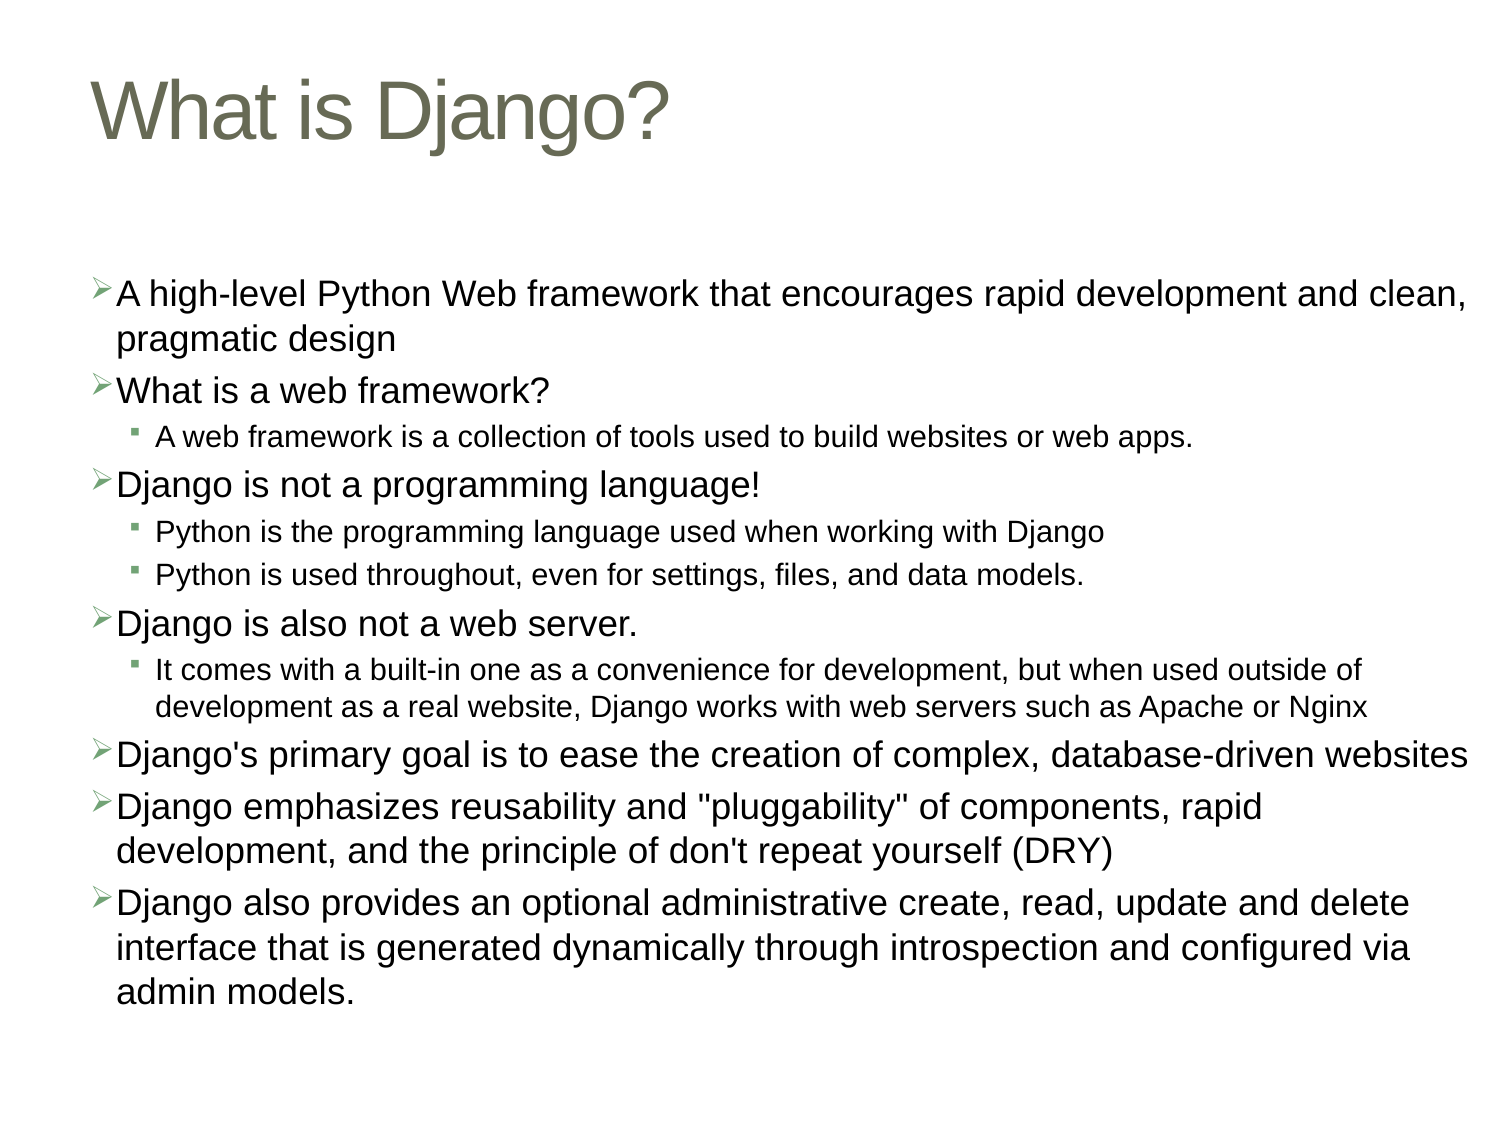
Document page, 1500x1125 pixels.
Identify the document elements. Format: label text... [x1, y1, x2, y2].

title What is Django? [75, 24, 1425, 188]
list A high-level Python Web framework that encourages rapid development and clean, pragmatic design What is a web framework? A web framework is a collection of tools used to build websites or web apps. Django is not a programming language! Python is the programming language used when working with Django Python is used throughout, even for settings, files, and data models. Django is also not a web server. It comes with a built-in one as a convenience for development, but when used outside of development as a real website, Django works with web servers such as Apache or Nginx Django's primary goal is to ease the creation of complex, database-driven websites Django emphasizes reusability and "pluggability" of components, rapid development, and the principle of don't repeat yourself (DRY) Django also provides an optional administrative create, read, update and delete interface that is generated dynamically through introspection and configured via admin models. [75, 262, 1500, 1063]
